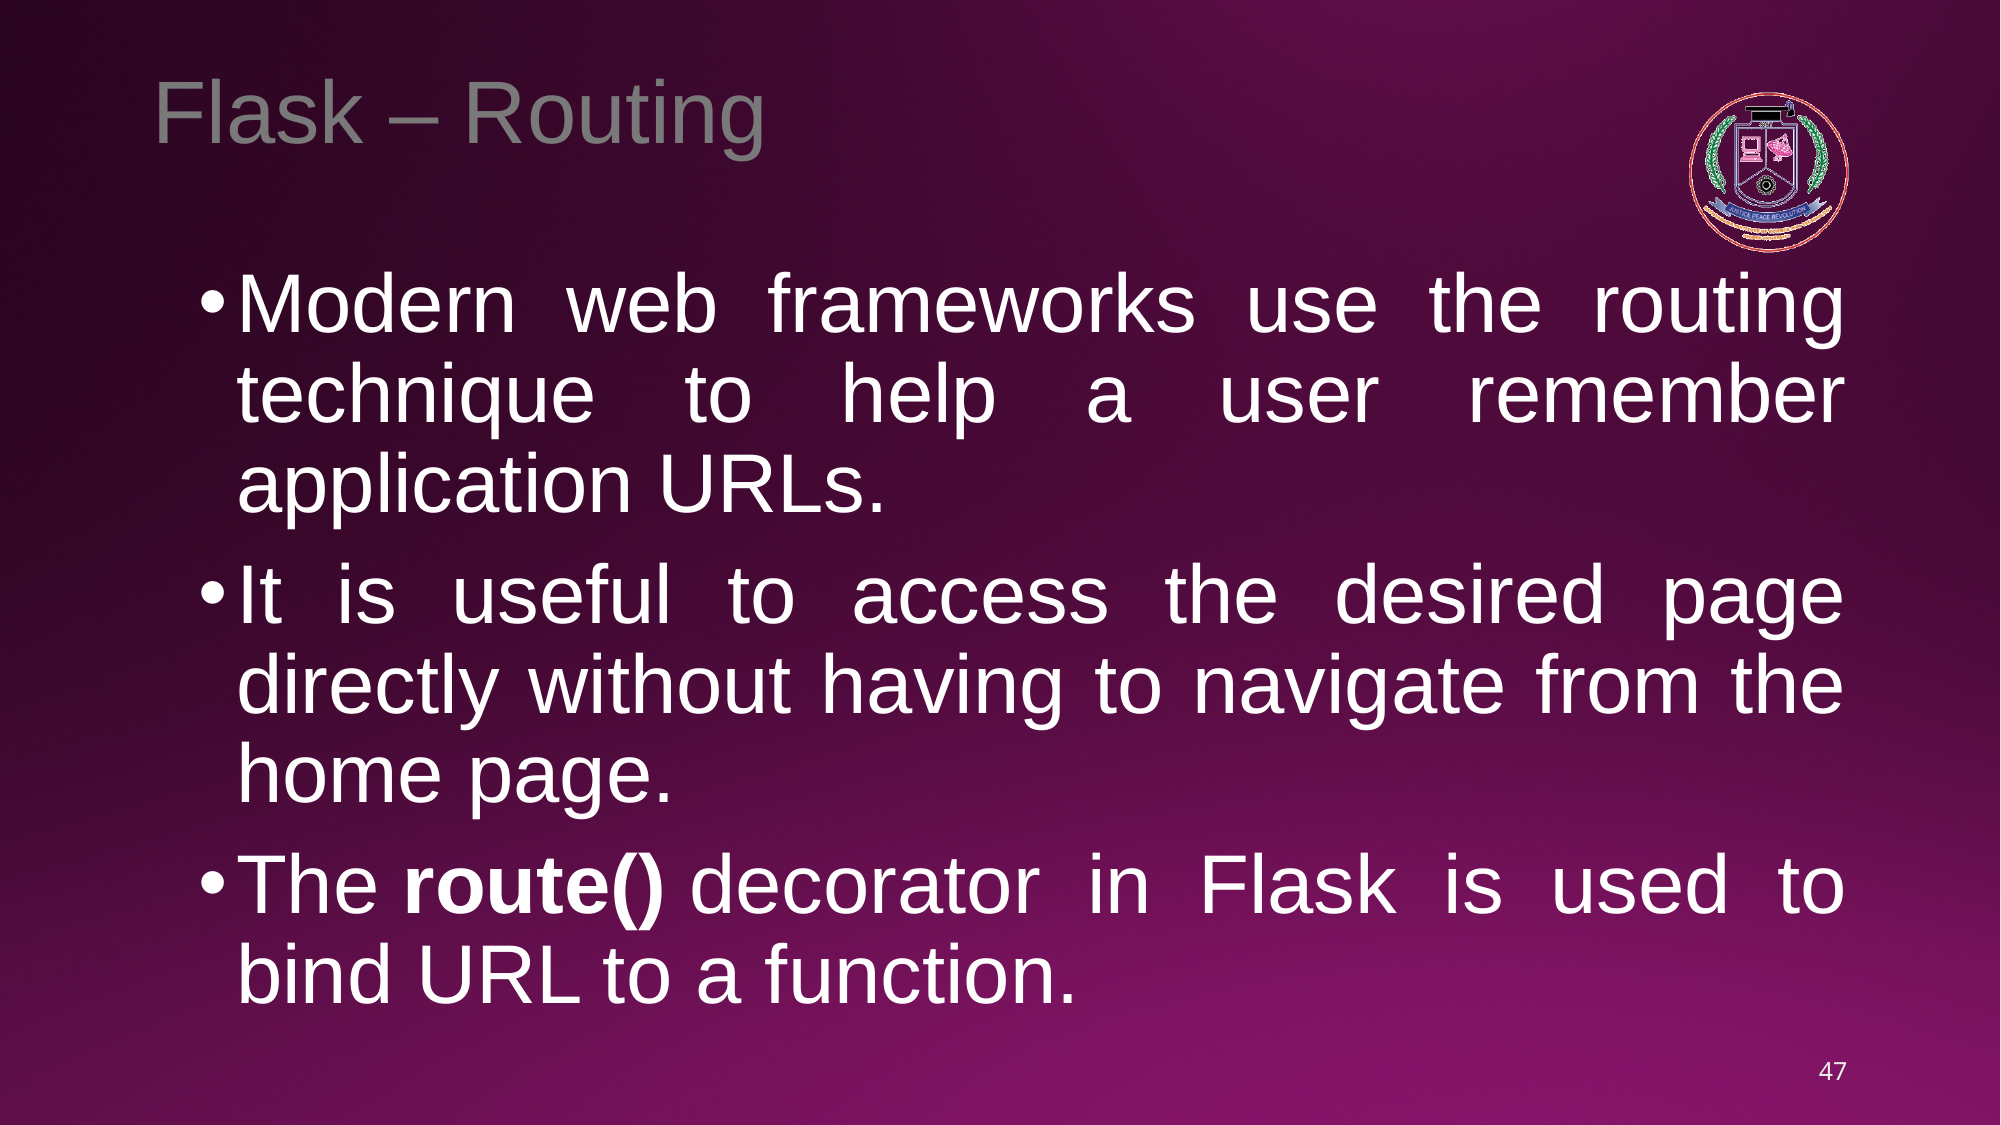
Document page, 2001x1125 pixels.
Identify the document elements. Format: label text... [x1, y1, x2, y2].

picture [0, 0, 2001, 1125]
slide_number 47 [1412, 1042, 1863, 1103]
title Flask – Routing [137, 59, 1863, 278]
list Modern web frameworks use the routing technique to help a user remember application URLs. It is useful to access the desired page directly without having to navigate from the home page. The route() decorator in Flask is used to bind URL to a function. [183, 253, 1863, 1066]
